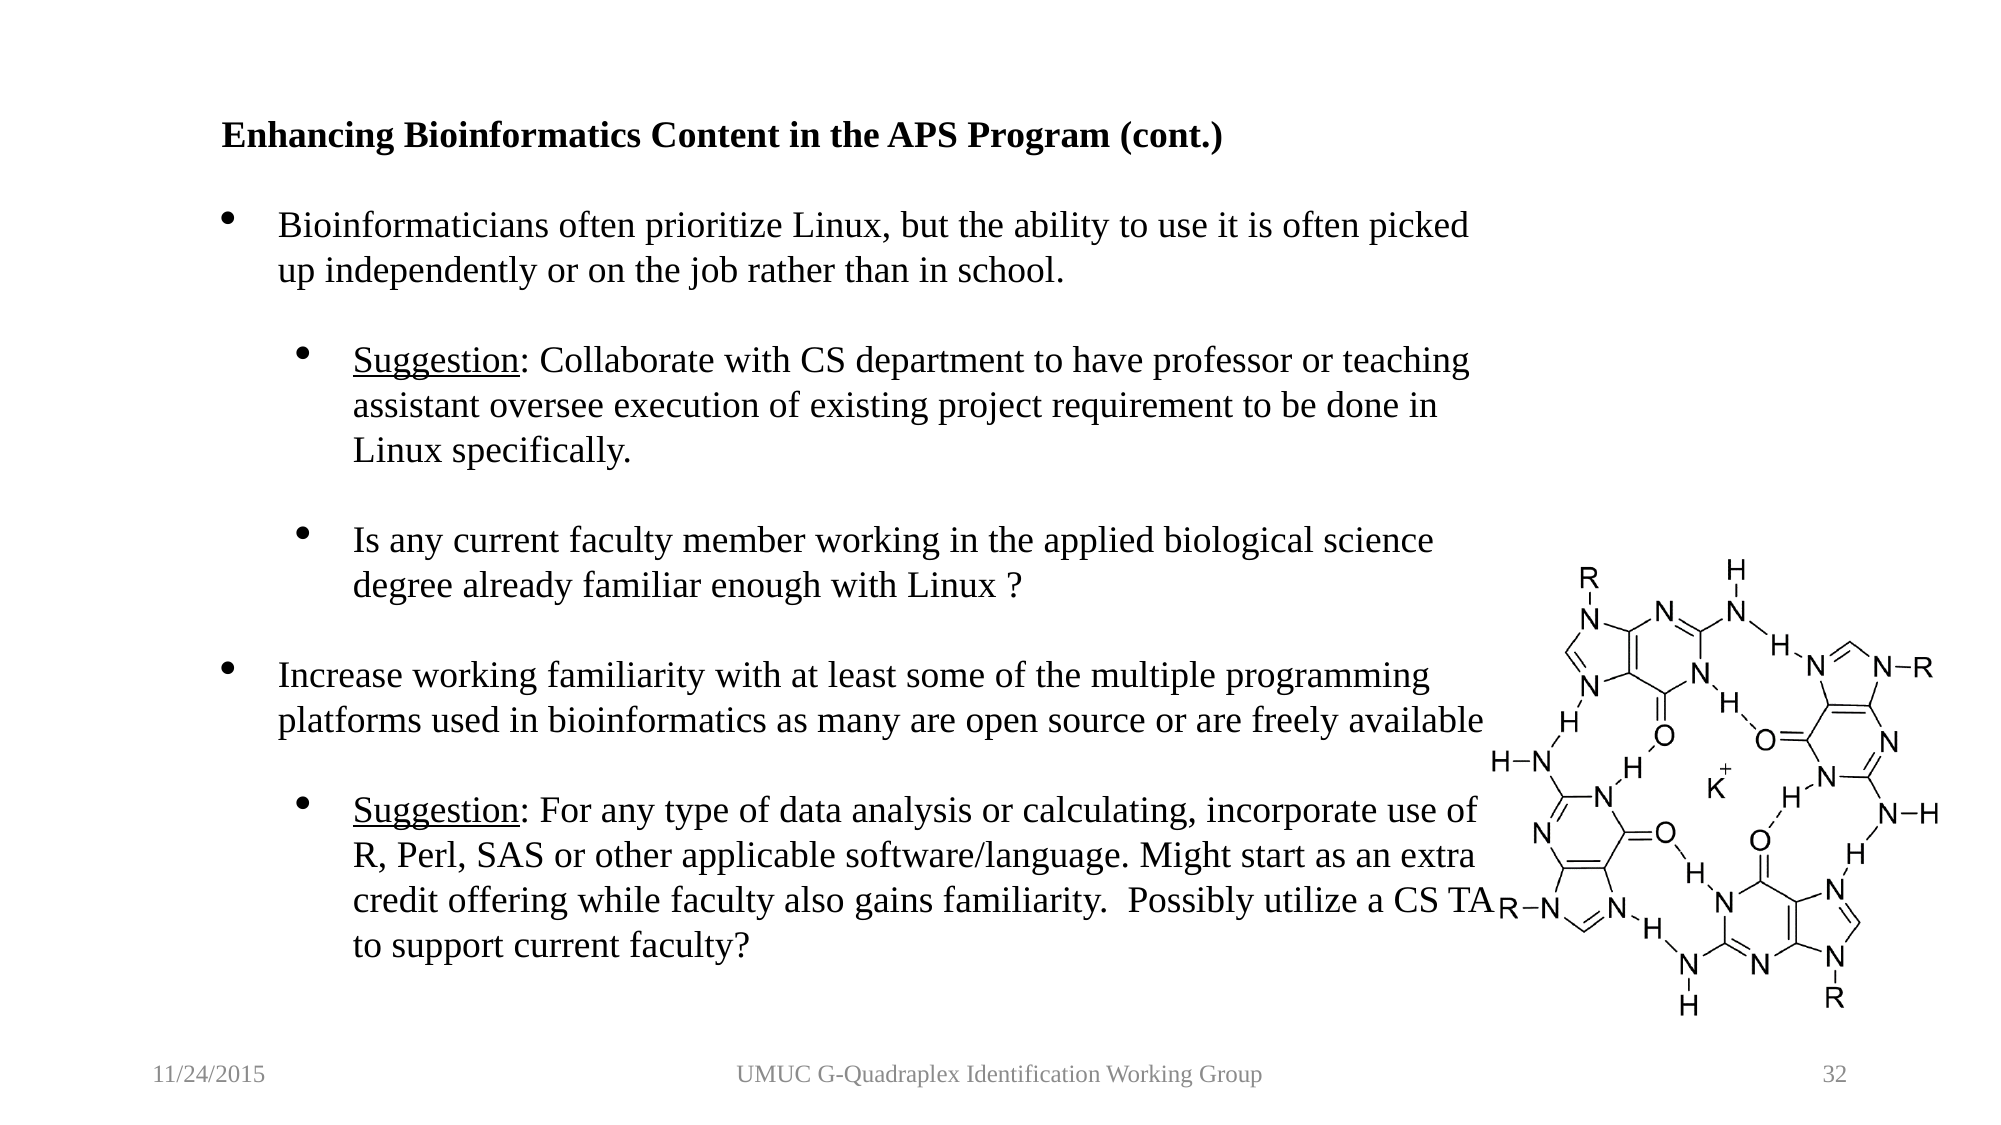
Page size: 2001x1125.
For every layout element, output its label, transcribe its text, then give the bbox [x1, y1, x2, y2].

text_box Enhancing Bioinformatics Content in the APS Program (cont.) Bioinformaticians often prioritize Linux, but the ability to use it is often picked up independently or on the job rather than in school. Suggestion: Collaborate with CS department to have professor or teaching assistant oversee execution of existing project requirement to be done in Linux specifically. Is any current faculty member working in the applied biological science degree already familiar enough with Linux ? Increase working familiarity with at least some of the multiple programming platforms used in bioinformatics as many are open source or are freely available Suggestion: For any type of data analysis or calculating, incorporate use of R, Perl, SAS or other applicable software/language. Might start as an extra credit offering while faculty also gains familiarity. Possibly utilize a CS TA to support current faculty? [206, 103, 1528, 973]
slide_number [137, 1042, 588, 1103]
footer UMUC G-Quadraplex Identification Working Group [662, 1042, 1338, 1103]
picture [1484, 554, 1944, 1020]
slide_number 32 [1412, 1042, 1863, 1103]
